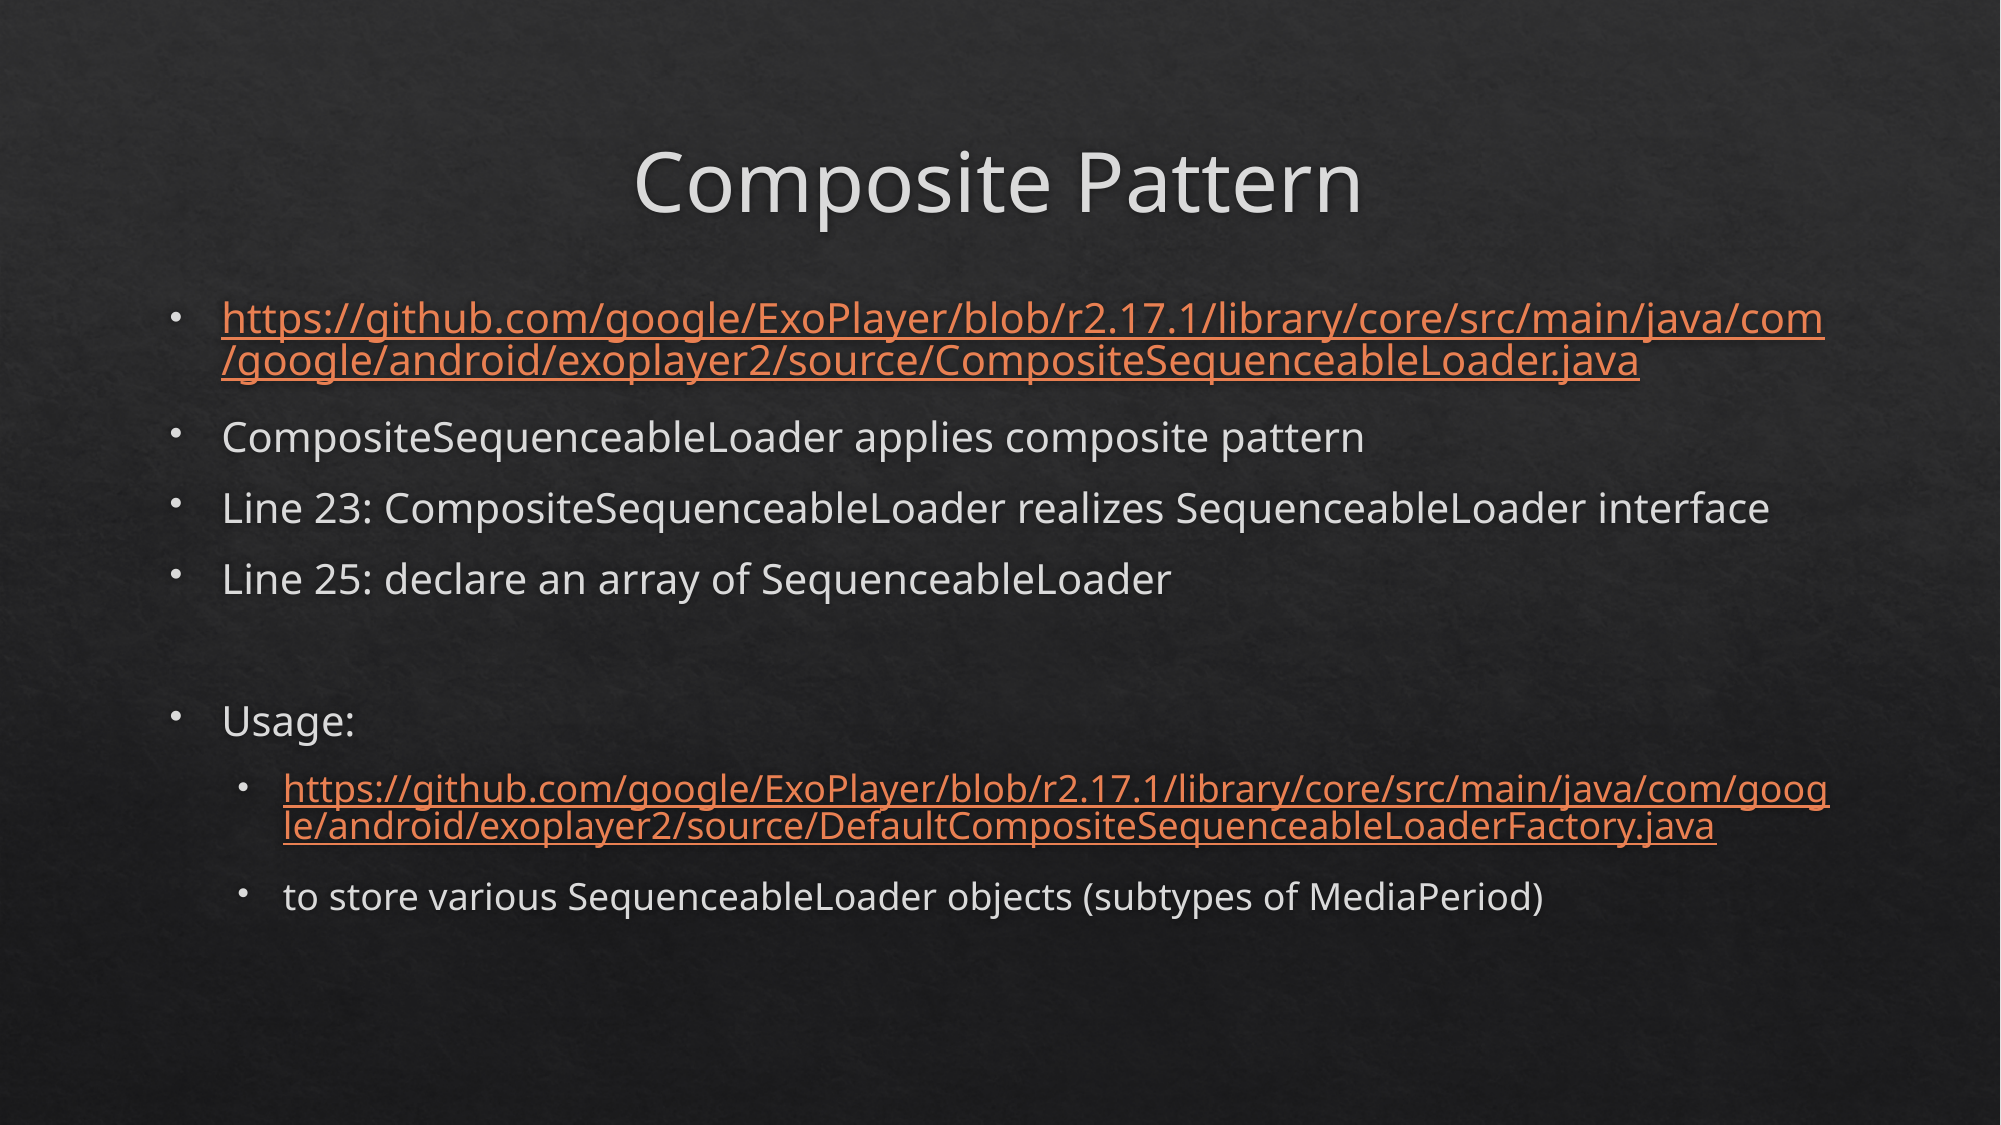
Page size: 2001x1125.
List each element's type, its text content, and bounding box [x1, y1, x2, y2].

list https://github.com/google/ExoPlayer/blob/r2.17.1/library/core/src/main/java/com/google/android/exoplayer2/source/CompositeSequenceableLoader.java CompositeSequenceableLoader applies composite pattern Line 23: CompositeSequenceableLoader realizes SequenceableLoader interface Line 25: declare an array of SequenceableLoader Usage: https://github.com/google/ExoPlayer/blob/r2.17.1/library/core/src/main/java/com/google/android/exoplayer2/source/DefaultCompositeSequenceableLoaderFactory.java to store various SequenceableLoader objects (subtypes of MediaPeriod) [149, 284, 1849, 950]
title Composite Pattern [149, 99, 1849, 260]
